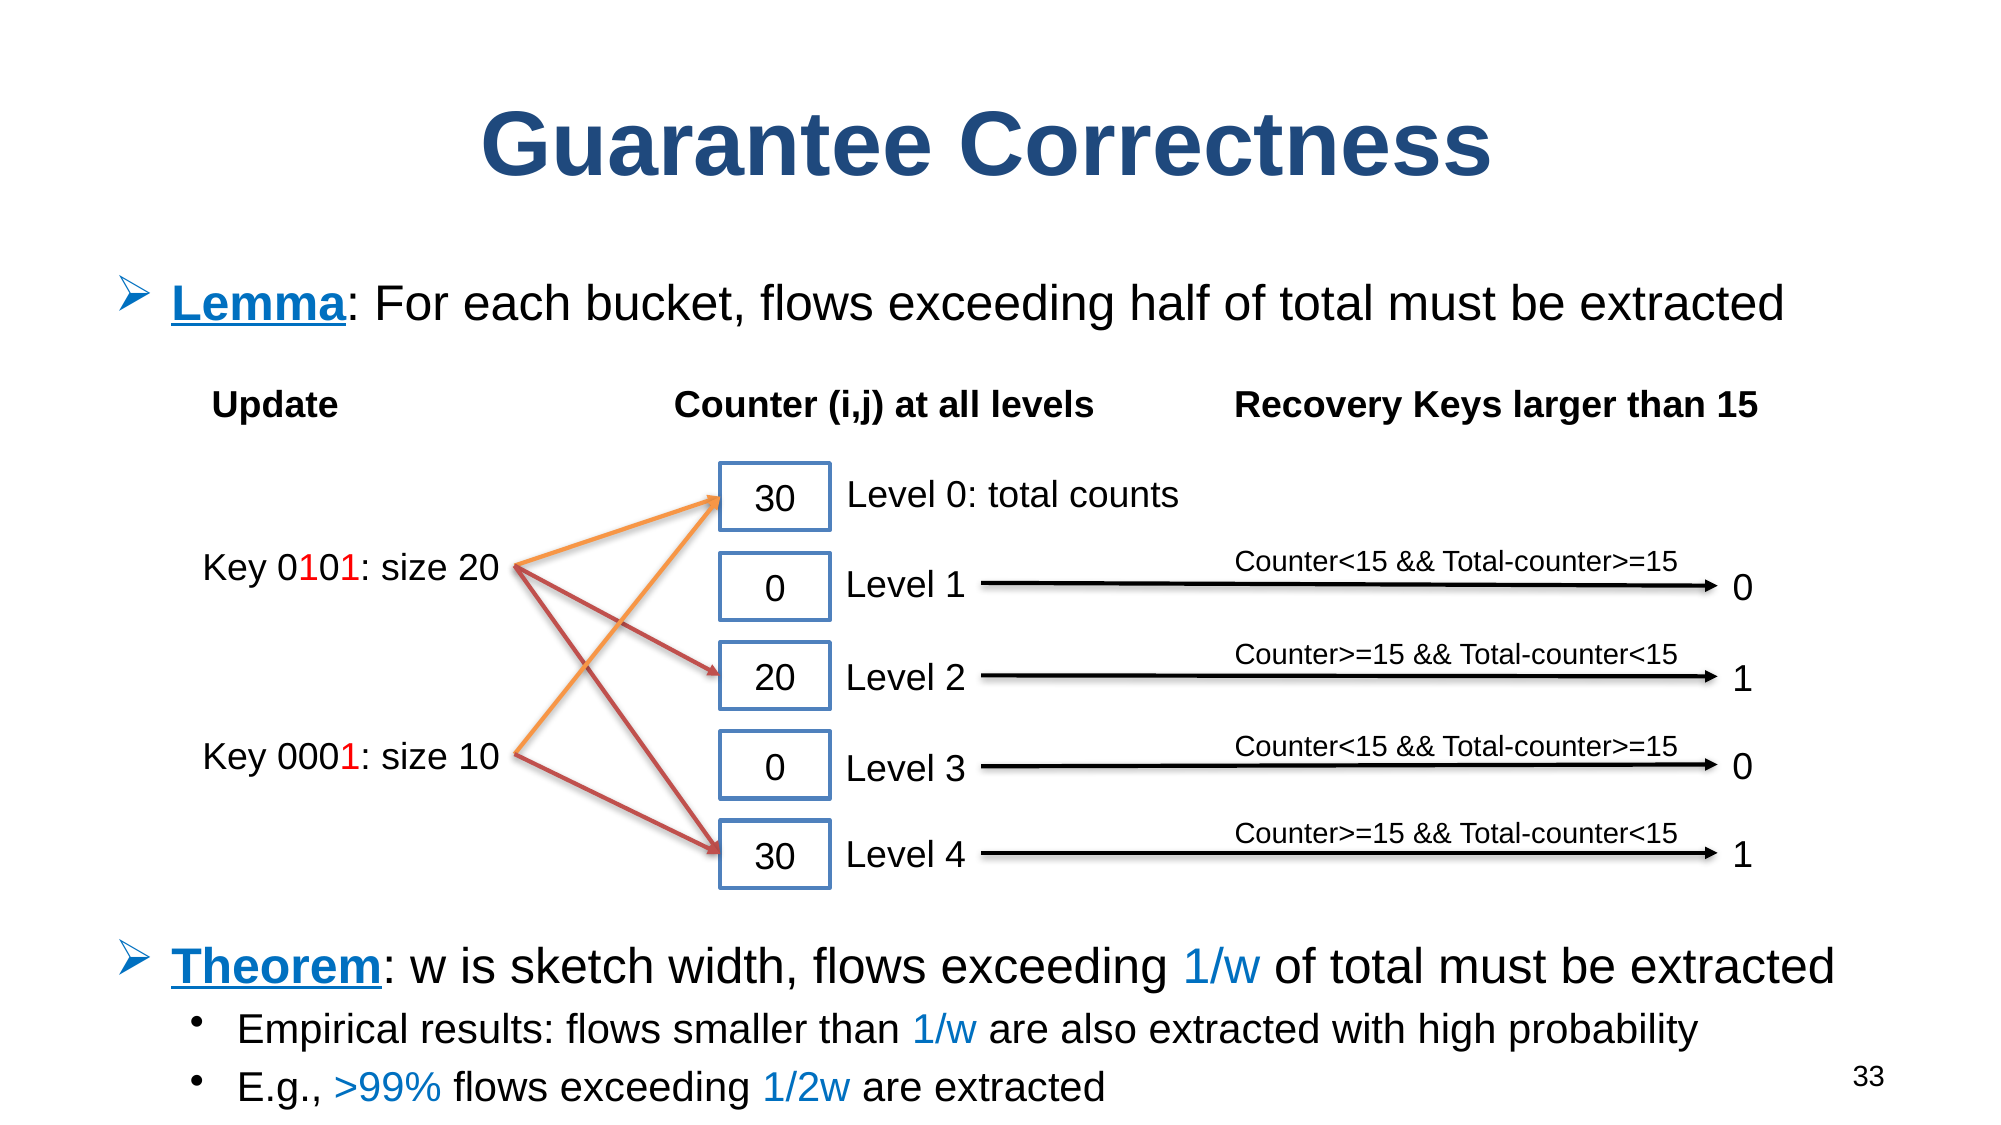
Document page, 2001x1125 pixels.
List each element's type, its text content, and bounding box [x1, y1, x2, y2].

text_box Key 0101: size 20 [187, 535, 498, 596]
text_box 30 [718, 818, 832, 890]
text_box 0 [1717, 555, 1768, 616]
text_box Counter>=15 && Total-counter<15 [1219, 627, 1694, 672]
text_box 1 [1717, 646, 1768, 707]
text_box 20 [726, 640, 832, 711]
text_box Key 0001: size 10 [187, 724, 498, 784]
text_box Level 0: total counts [831, 463, 1195, 523]
text_box Counter>=15 && Total-counter<15 [1219, 806, 1694, 852]
text_box Level 2 [830, 645, 982, 706]
text_box Update [196, 372, 354, 432]
text_box Counter<15 && Total-counter>=15 [1219, 535, 1694, 581]
text_box 0 [726, 729, 832, 801]
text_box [981, 583, 1718, 587]
text_box Level 4 [830, 822, 982, 883]
text_box Level 3 [830, 736, 982, 797]
title Guarantee Correctness [99, 45, 1900, 233]
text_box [504, 754, 721, 855]
text_box 0 [726, 551, 832, 622]
text_box Recovery Keys larger than 15 [1219, 372, 1774, 433]
text_box Theorem: w is sketch width, flows exceeding 1/w of total must be extracted Empirical results: flows smaller than 1/w are also extracted with high probability E.g., >99% flows exceeding 1/2w are extracted [99, 925, 1900, 1016]
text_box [504, 496, 721, 753]
text_box 30 [718, 461, 832, 532]
text_box 0 [1717, 734, 1768, 795]
slide_number 33 [1433, 1050, 1900, 1103]
text_box Counter (i,j) at all levels [659, 372, 1111, 432]
text_box 1 [1717, 822, 1768, 883]
text_box Counter<15 && Total-counter>=15 [1219, 719, 1694, 763]
list Lemma: For each bucket, flows exceeding half of total must be extracted [99, 262, 1900, 352]
text_box Level 1 [830, 552, 982, 613]
